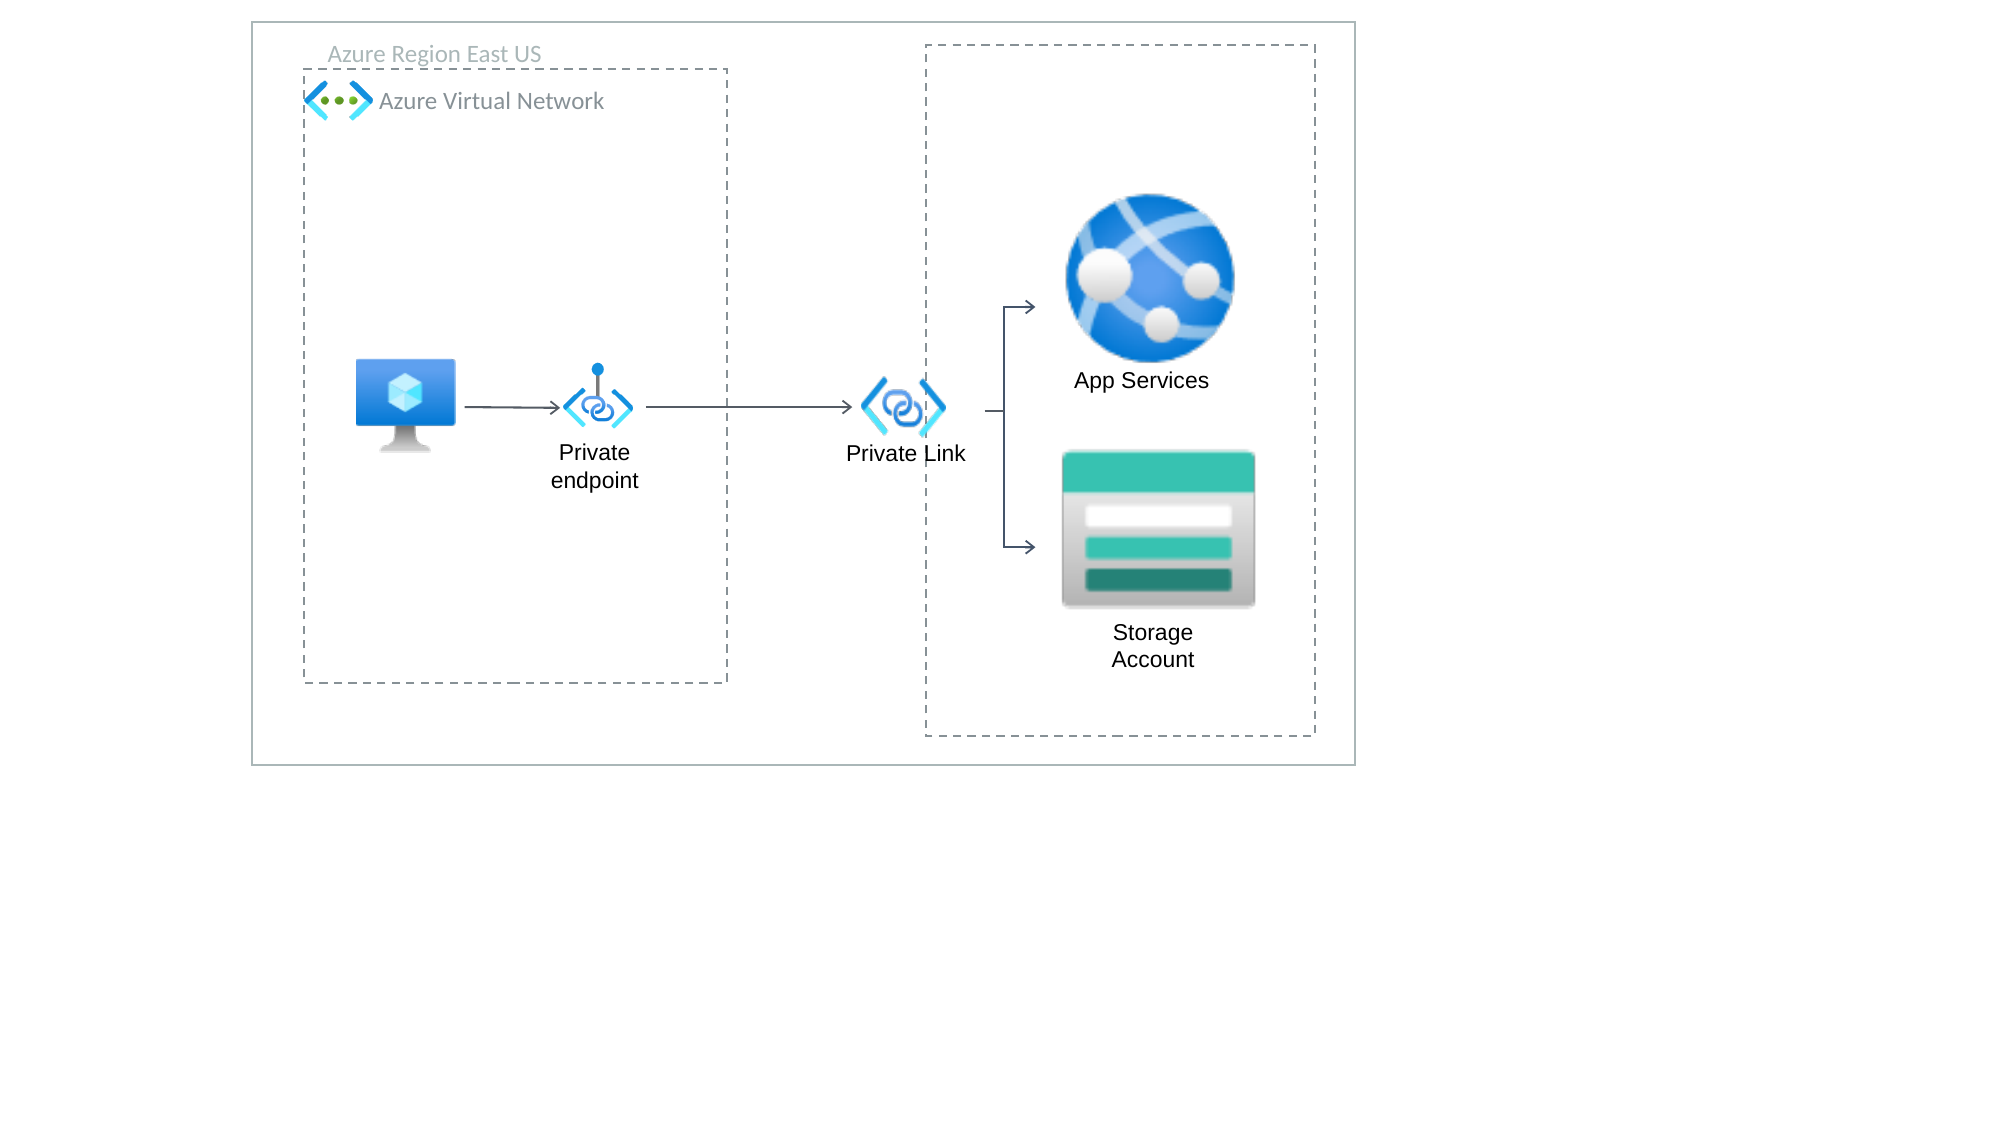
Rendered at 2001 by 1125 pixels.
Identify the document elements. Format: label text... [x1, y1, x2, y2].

text_box [925, 44, 1316, 737]
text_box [984, 306, 1036, 548]
text_box Private Link [817, 431, 984, 474]
text_box Storage Account [1065, 632, 1242, 680]
text_box App Services [1053, 358, 1230, 401]
picture [1062, 190, 1240, 368]
text_box Azure Region East US [251, 21, 1356, 766]
picture [356, 358, 456, 458]
picture [861, 355, 946, 459]
text_box Private endpoint [506, 430, 683, 501]
picture [563, 360, 633, 430]
picture [304, 66, 373, 134]
picture [1058, 428, 1261, 632]
